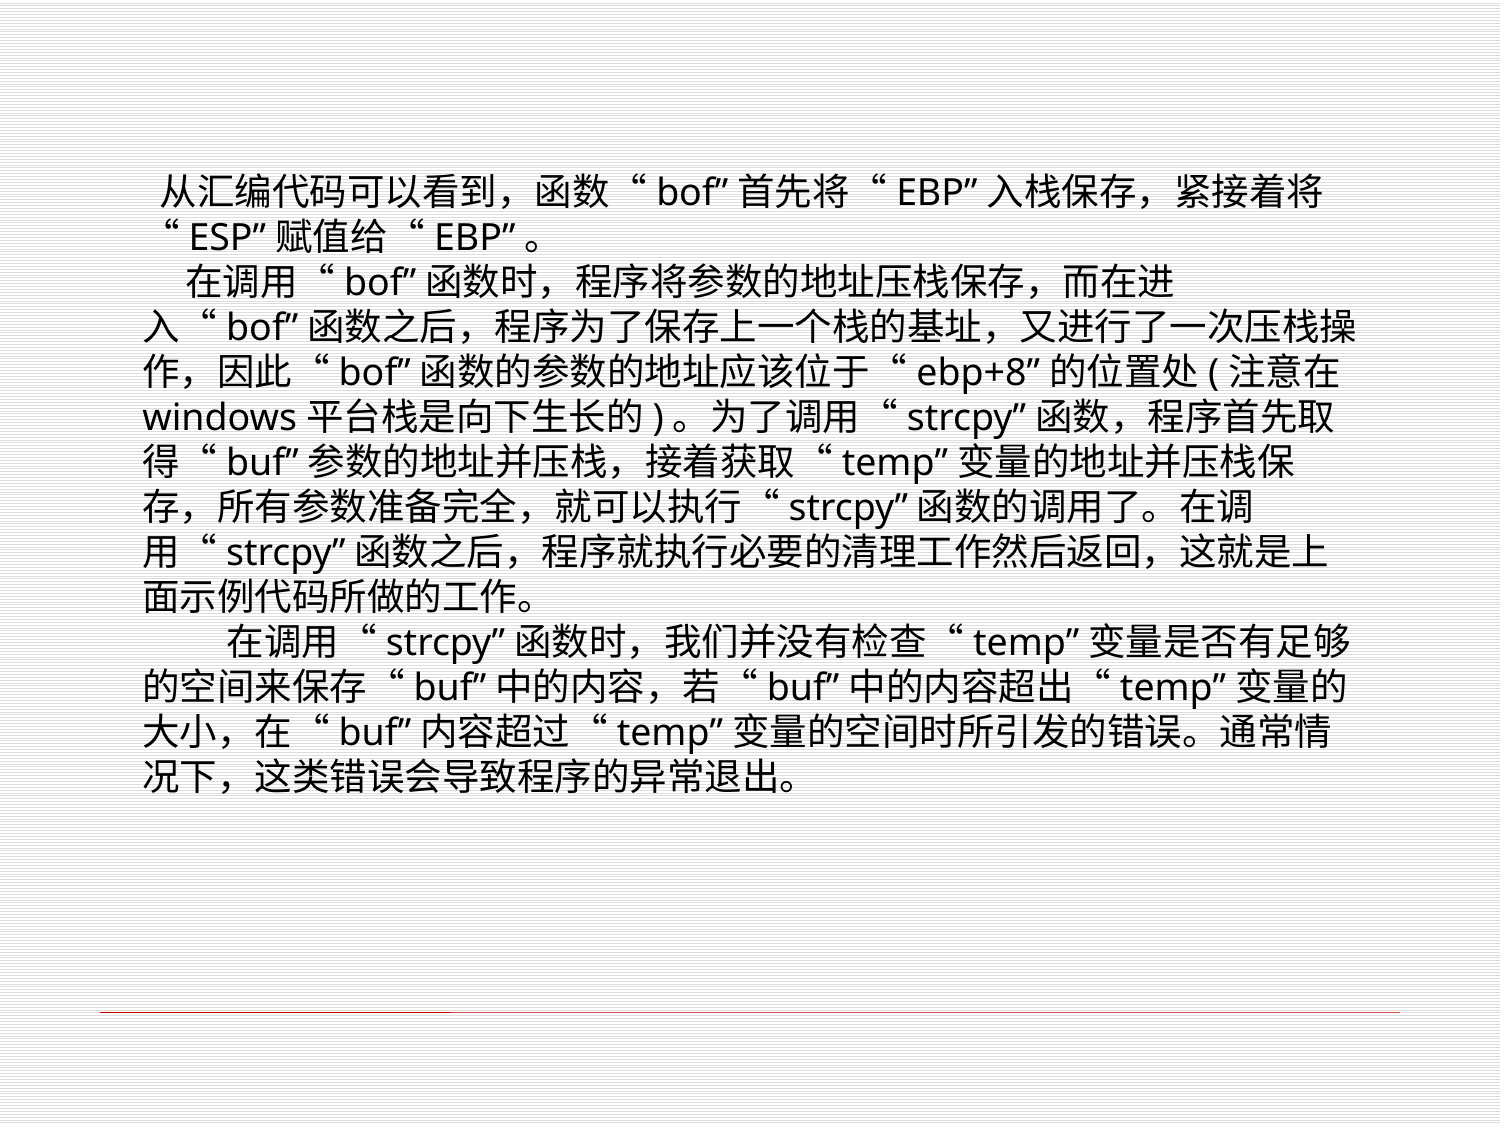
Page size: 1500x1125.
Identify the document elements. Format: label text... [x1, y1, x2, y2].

text_box 从汇编代码可以看到，函数“bof”首先将“EBP”入栈保存，紧接着将“ESP”赋值给“EBP”。 在调用“bof”函数时，程序将参数的地址压栈保存，而在进入“bof”函数之后，程序为了保存上一个栈的基址，又进行了一次压栈操作，因此“bof”函数的参数的地址应该位于“ebp+8”的位置处(注意在windows平台栈是向下生长的)。为了调用“strcpy”函数，程序首先取得“buf”参数的地址并压栈，接着获取“temp”变量的地址并压栈保存，所有参数准备完全，就可以执行“strcpy”函数的调用了。在调用“strcpy”函数之后，程序就执行必要的清理工作然后返回，这就是上面示例代码所做的工作。 在调用“strcpy”函数时，我们并没有检查“temp”变量是否有足够的空间来保存“buf”中的内容，若“buf”中的内容超出“temp”变量的大小，在“buf”内容超过“temp”变量的空间时所引发的错误。通常情况下，这类错误会导致程序的异常退出。 [127, 160, 1373, 851]
